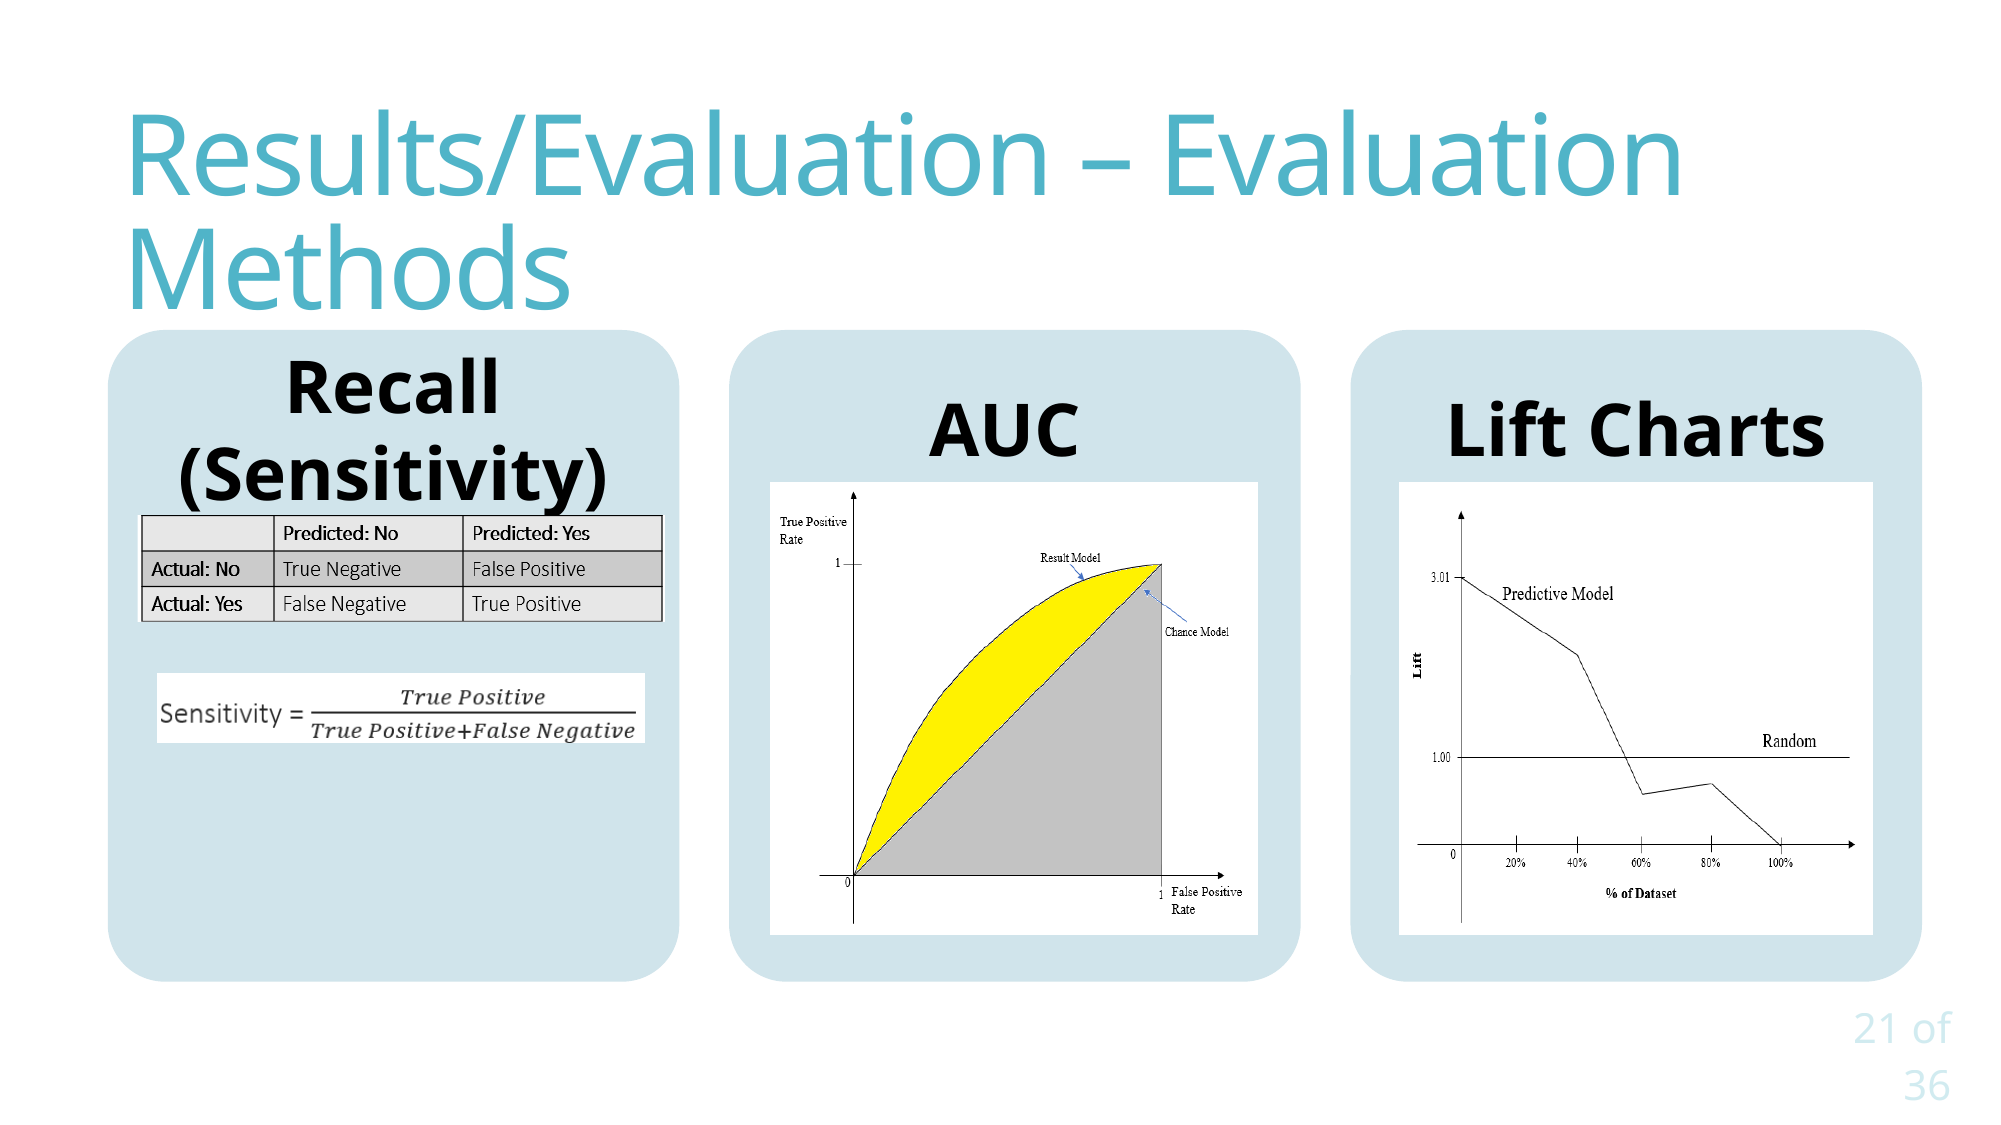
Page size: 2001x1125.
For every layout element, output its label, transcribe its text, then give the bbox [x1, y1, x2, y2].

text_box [107, 329, 680, 982]
picture [157, 673, 646, 744]
slide_number 21 of 36 [1783, 1040, 1967, 1117]
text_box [728, 329, 1301, 982]
picture [770, 481, 1259, 935]
title Results/Evaluation – Evaluation Methods [107, 81, 1875, 354]
picture [1399, 481, 1873, 935]
picture [137, 515, 666, 622]
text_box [1350, 329, 1923, 982]
